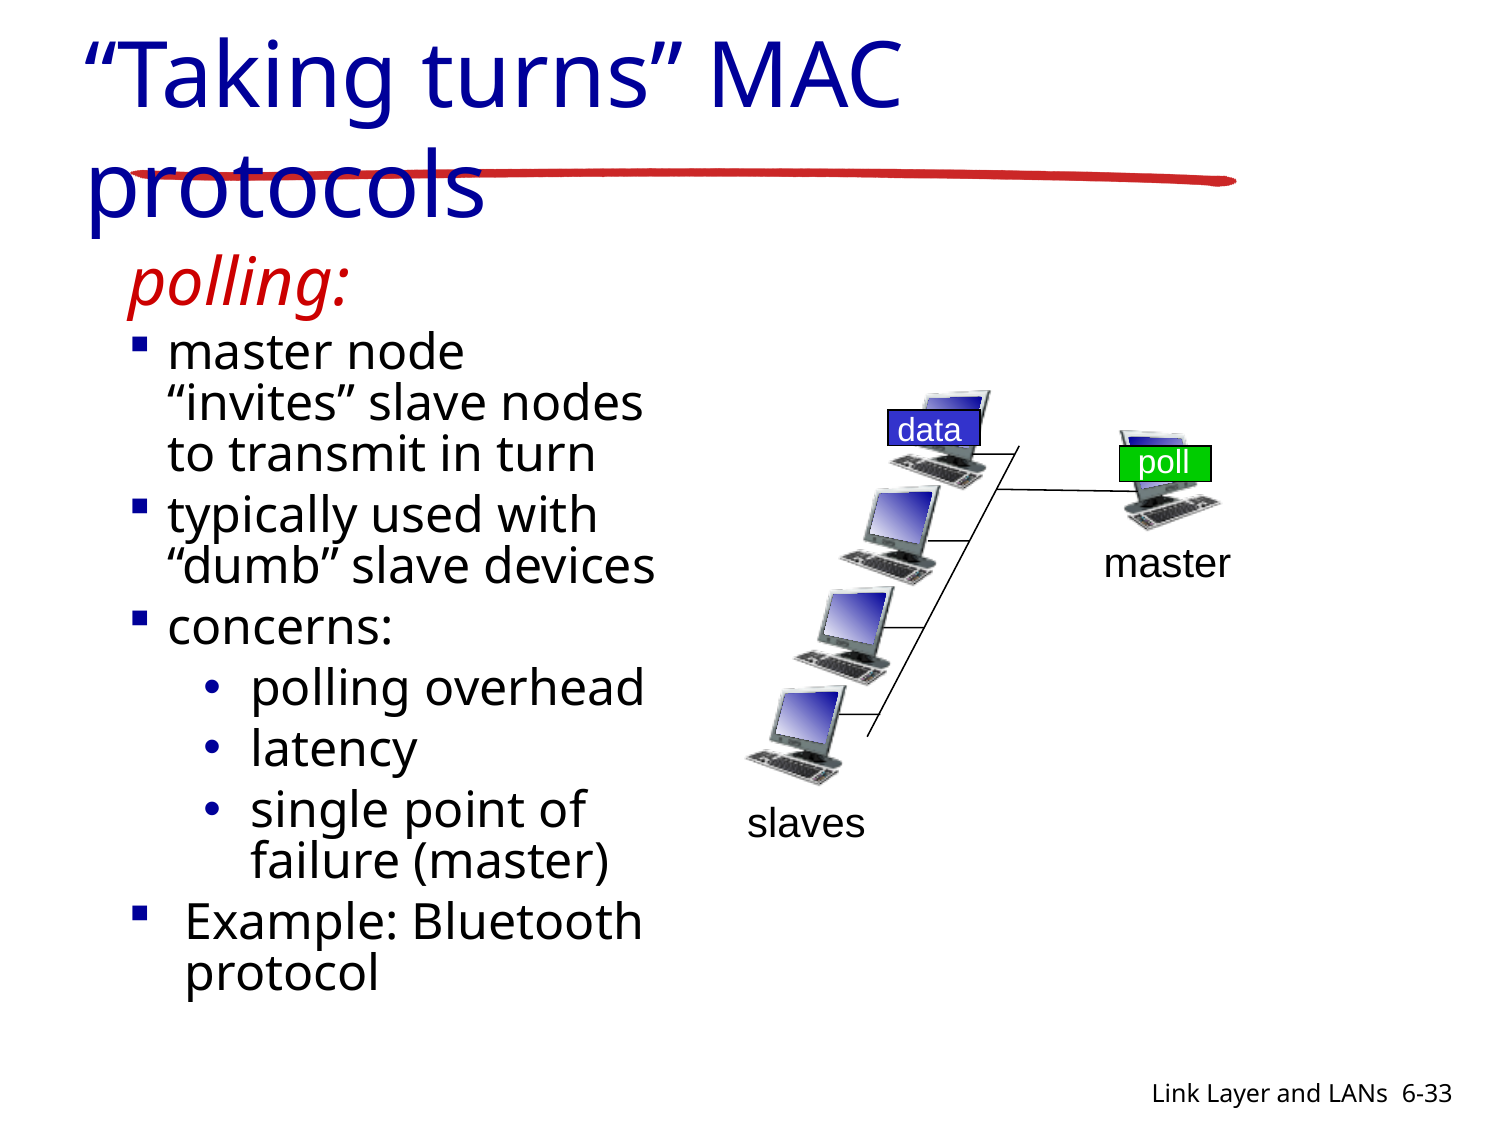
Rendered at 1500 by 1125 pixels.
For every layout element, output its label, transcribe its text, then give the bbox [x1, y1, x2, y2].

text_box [864, 385, 994, 499]
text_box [1119, 432, 1212, 489]
picture [124, 163, 1251, 192]
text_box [1116, 426, 1246, 539]
slide_number 6-33 [1387, 1069, 1478, 1115]
text_box slaves [732, 788, 881, 854]
list polling: master node “invites” slave nodes to transmit in turn typically used with “dumb” slave devices concerns: polling overhead latency single point of failure (master) Example: Bluetooth protocol [113, 243, 681, 1075]
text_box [769, 581, 898, 695]
footer Link Layer and LANs [1045, 1069, 1404, 1110]
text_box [881, 400, 981, 456]
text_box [815, 481, 944, 594]
text_box master [1089, 528, 1247, 594]
title “Taking turns” MAC protocols [69, 32, 1345, 220]
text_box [721, 681, 850, 794]
